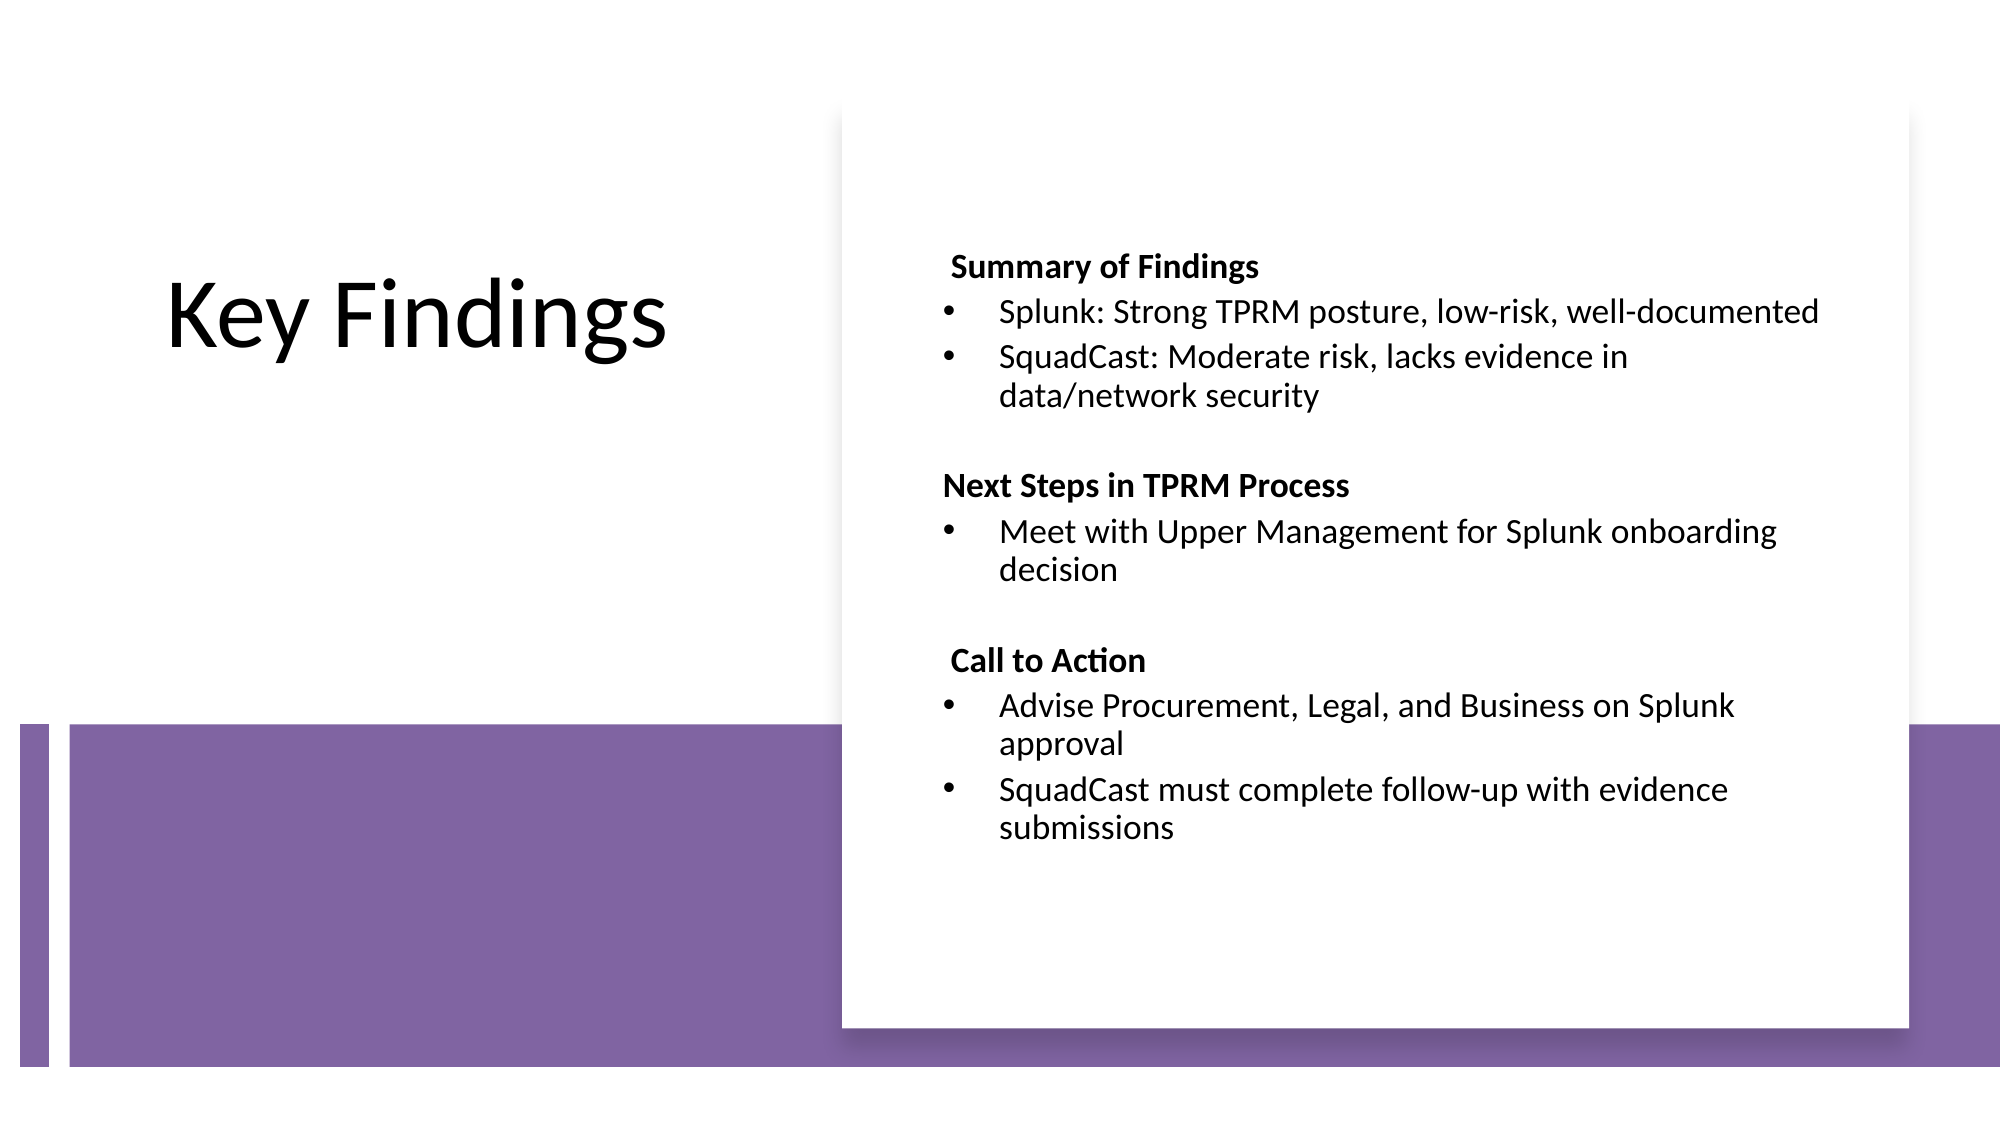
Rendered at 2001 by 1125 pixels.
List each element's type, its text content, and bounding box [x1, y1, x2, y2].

list Summary of Findings Splunk: Strong TPRM posture, low-risk, well-documented SquadCast: Moderate risk, lacks evidence in data/network security Next Steps in TPRM Process Meet with Upper Management for Splunk onboarding decision Call to Action Advise Procurement, Legal, and Business on Splunk approval SquadCast must complete follow-up with evidence submissions [927, 239, 1838, 721]
text_box [0, 0, 2000, 1125]
text_box [842, 96, 1910, 721]
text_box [34, 724, 2000, 1067]
title Key Findings [105, 239, 729, 682]
